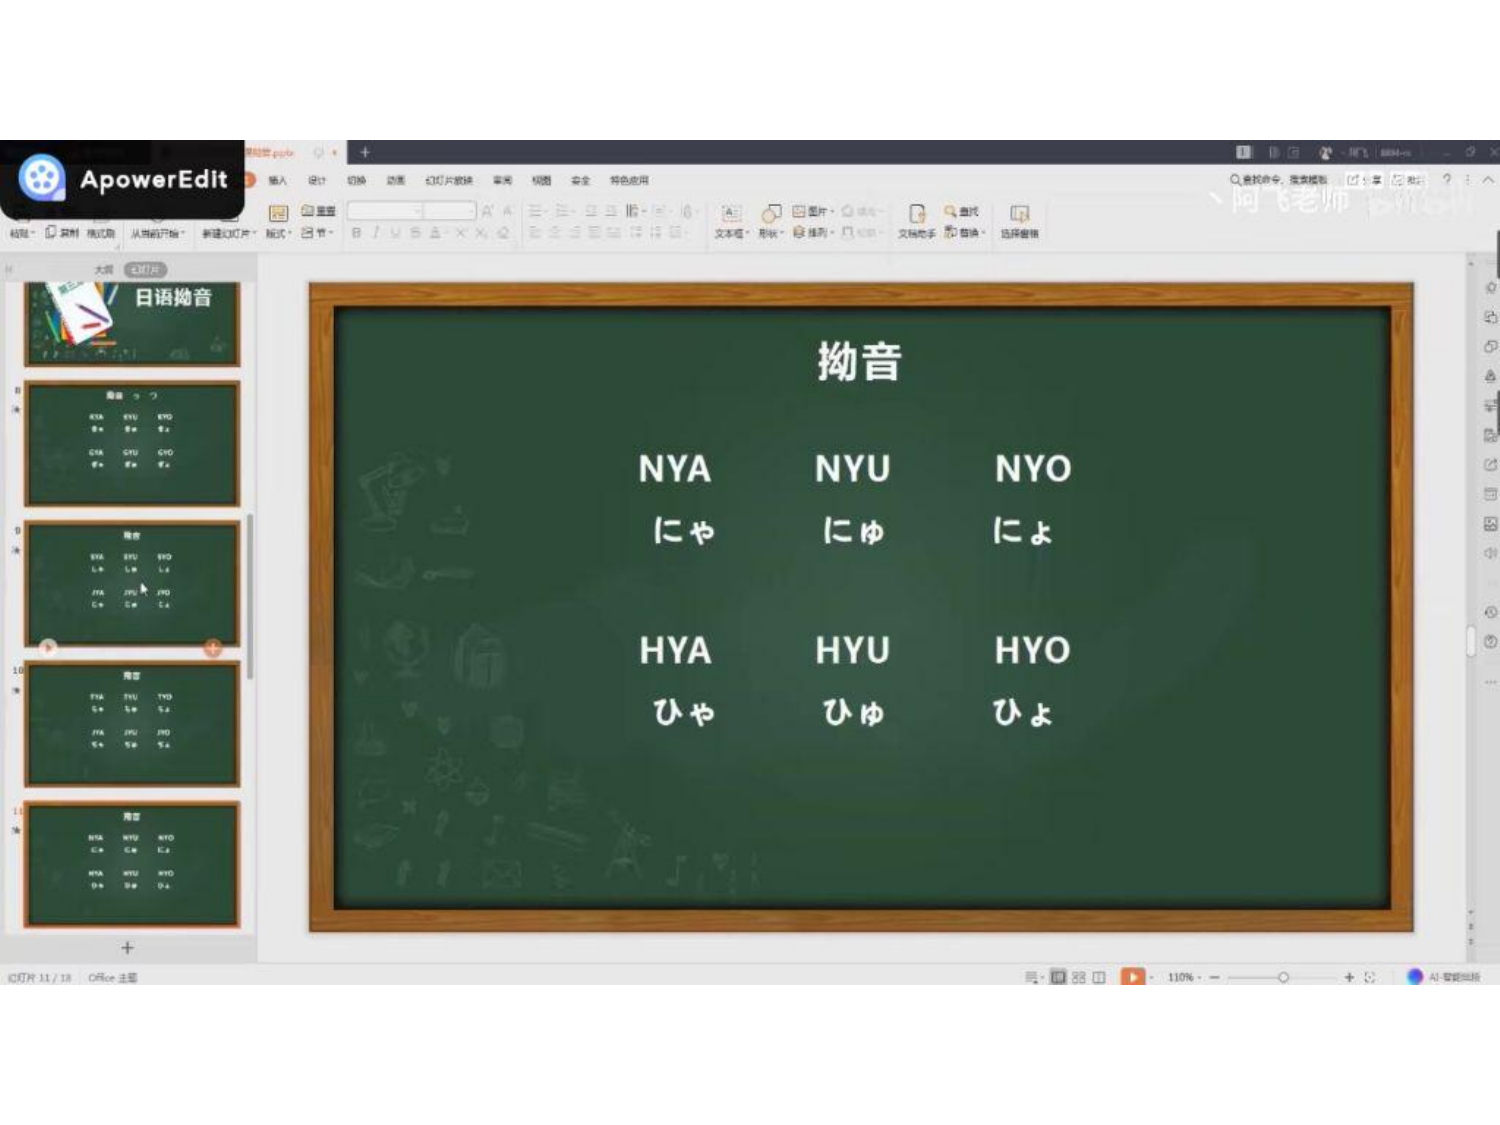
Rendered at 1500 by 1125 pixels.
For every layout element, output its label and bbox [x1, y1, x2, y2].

picture [0, 140, 1500, 985]
